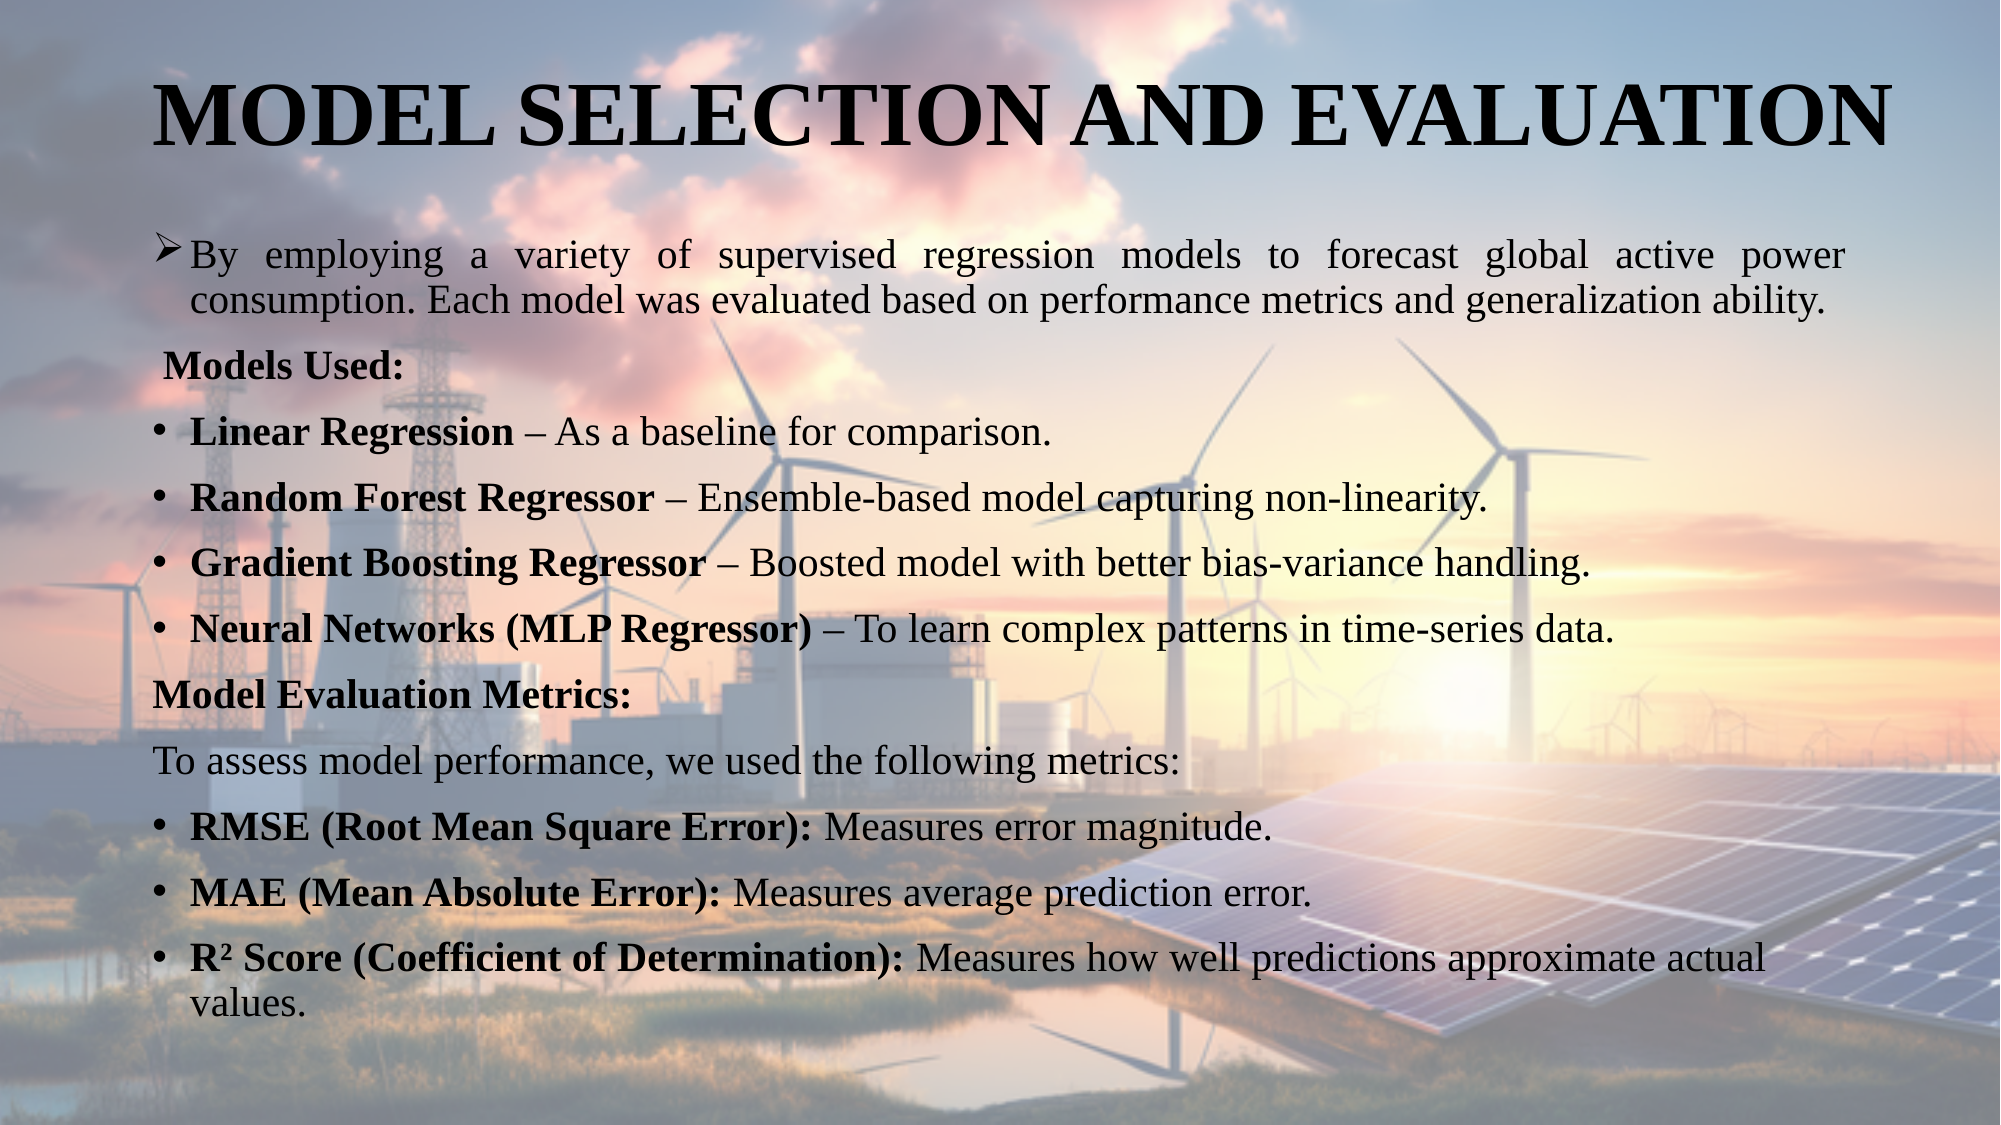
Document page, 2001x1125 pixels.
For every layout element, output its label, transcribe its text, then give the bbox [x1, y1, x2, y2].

title MODEL SELECTION AND EVALUATION [137, 7, 1934, 225]
list By employing a variety of supervised regression models to forecast global active power consumption. Each model was evaluated based on performance metrics and generalization ability. Models Used: Linear Regression – As a baseline for comparison. Random Forest Regressor – Ensemble-based model capturing non-linearity. Gradient Boosting Regressor – Boosted model with better bias-variance handling. Neural Networks (MLP Regressor) – To learn complex patterns in time-series data. Model Evaluation Metrics: To assess model performance, we used the following metrics: RMSE (Root Mean Square Error): Measures error magnitude. MAE (Mean Absolute Error): Measures average prediction error. R² Score (Coefficient of Determination): Measures how well predictions approximate actual values. [137, 224, 1863, 1066]
